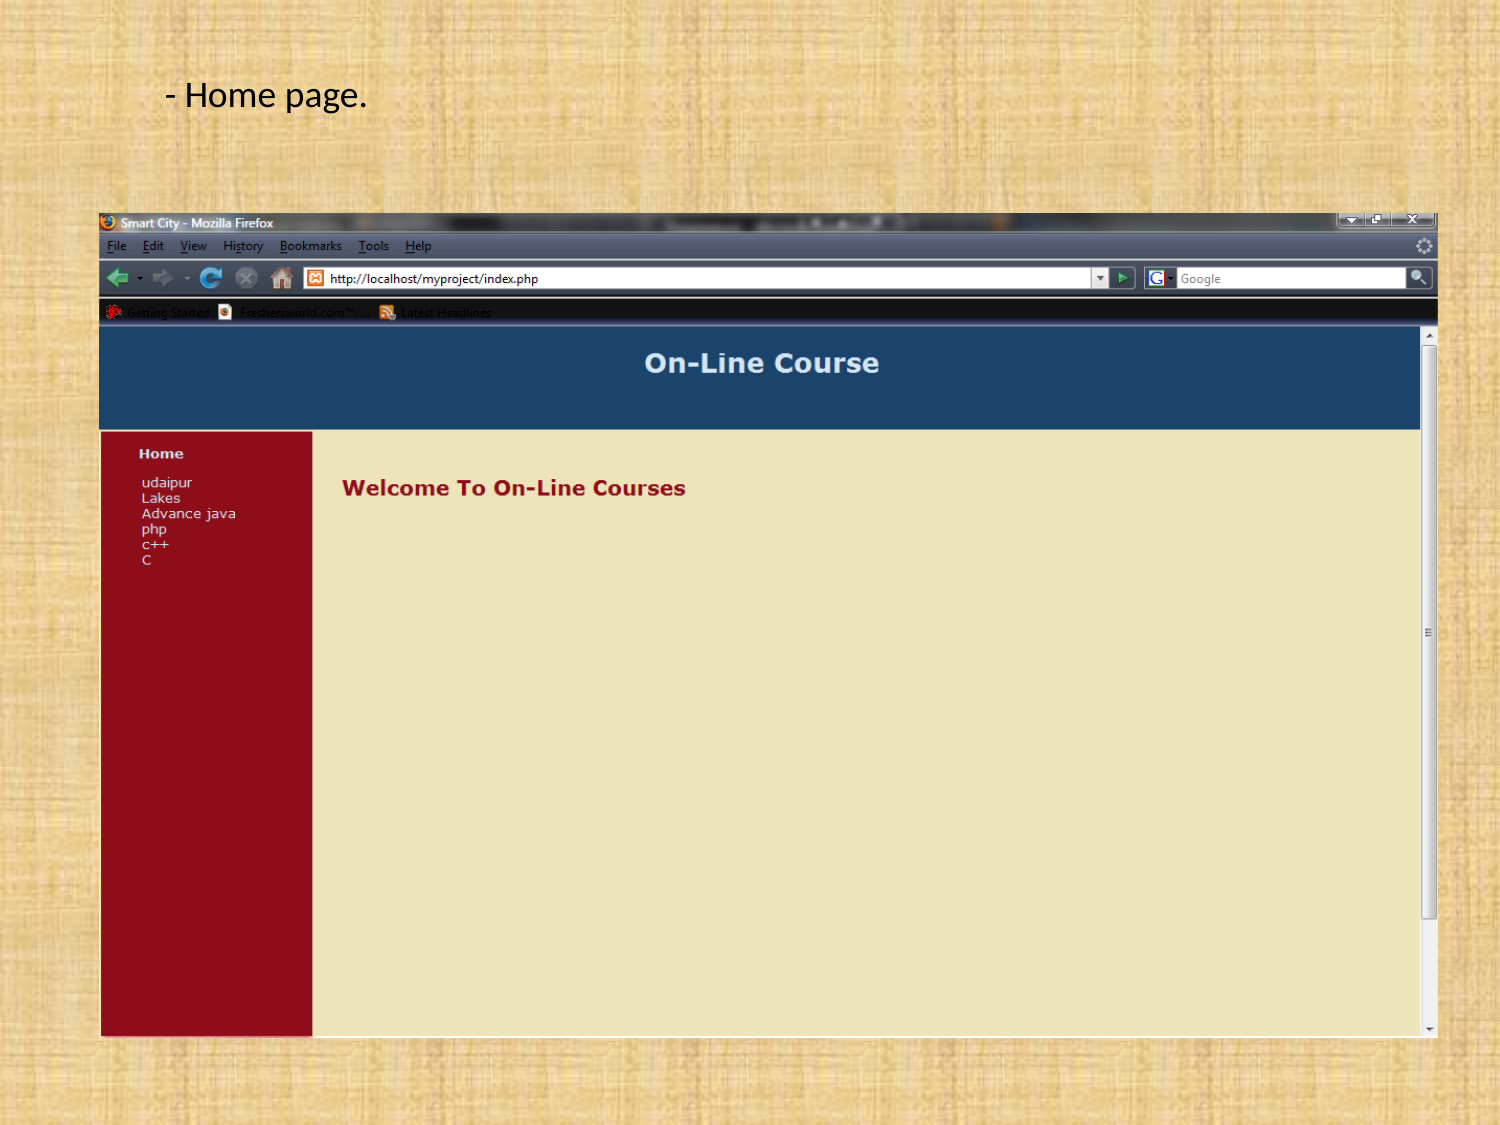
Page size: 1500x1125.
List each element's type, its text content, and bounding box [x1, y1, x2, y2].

text_box - Home page. [150, 62, 863, 123]
picture [0, 0, 1500, 1125]
